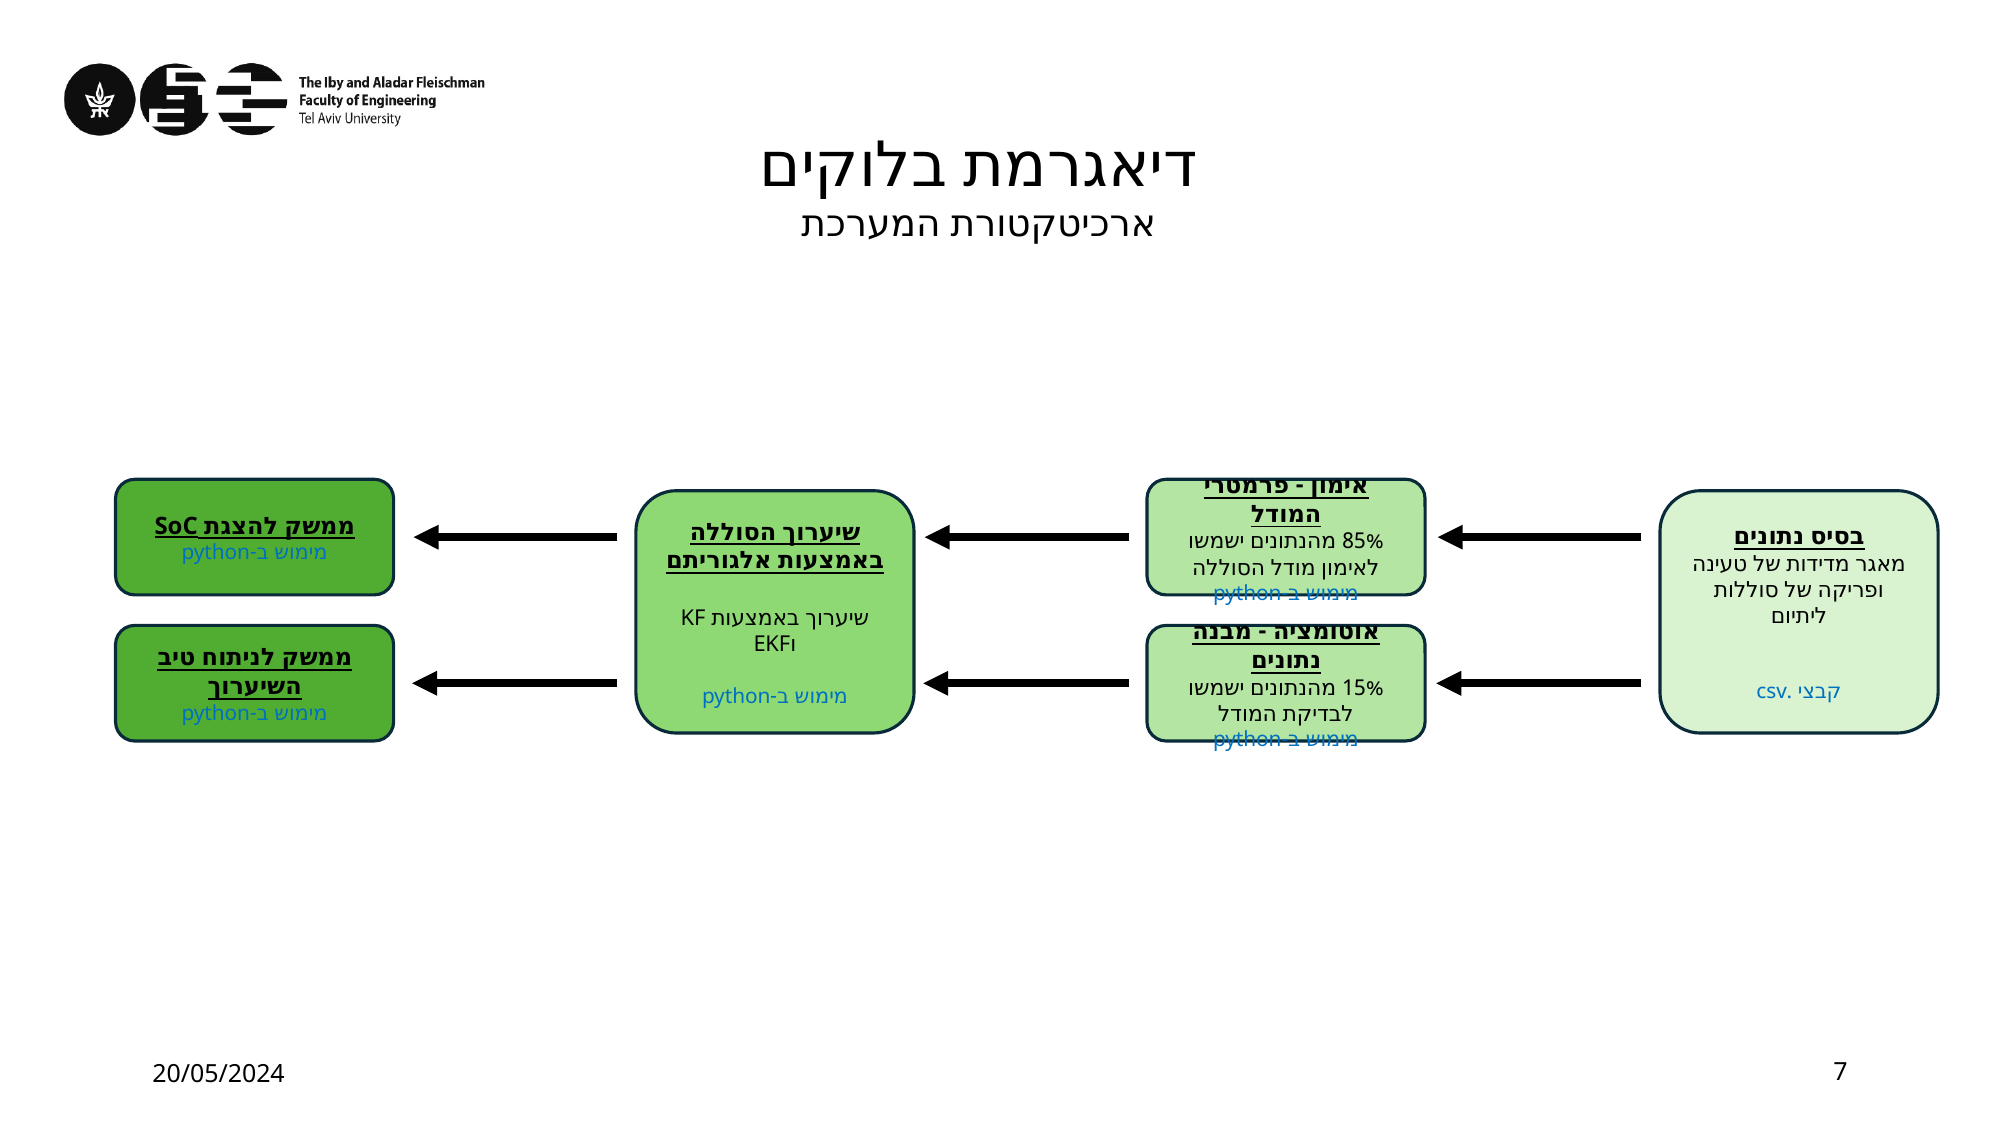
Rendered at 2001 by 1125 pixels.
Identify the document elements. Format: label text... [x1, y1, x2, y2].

picture [43, 44, 524, 155]
text_box שיערוך הסוללה באמצעות אלגוריתם שיערוך באמצעות KF וEKF מימוש ב-python [634, 489, 916, 735]
text_box ממשק להצגת SoC מימוש ב-python [113, 477, 396, 597]
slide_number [137, 1042, 588, 1103]
text_box ממשק לניתוח טיב השיערוך מימוש ב-python [113, 623, 396, 743]
text_box אימון - פרמטרי המודל 85% מהנתונים ישמשו לאימון מודל הסוללה מימוש ב-python [1145, 477, 1427, 597]
text_box אוטומציה - מבנה נתונים 15% מהנתונים ישמשו לבדיקת המודל מימוש ב-python [1145, 623, 1427, 743]
slide_number 7 [1412, 1042, 1863, 1103]
text_box דיאגרמת בלוקים ארכיטקטורת המערכת [744, 116, 1214, 252]
